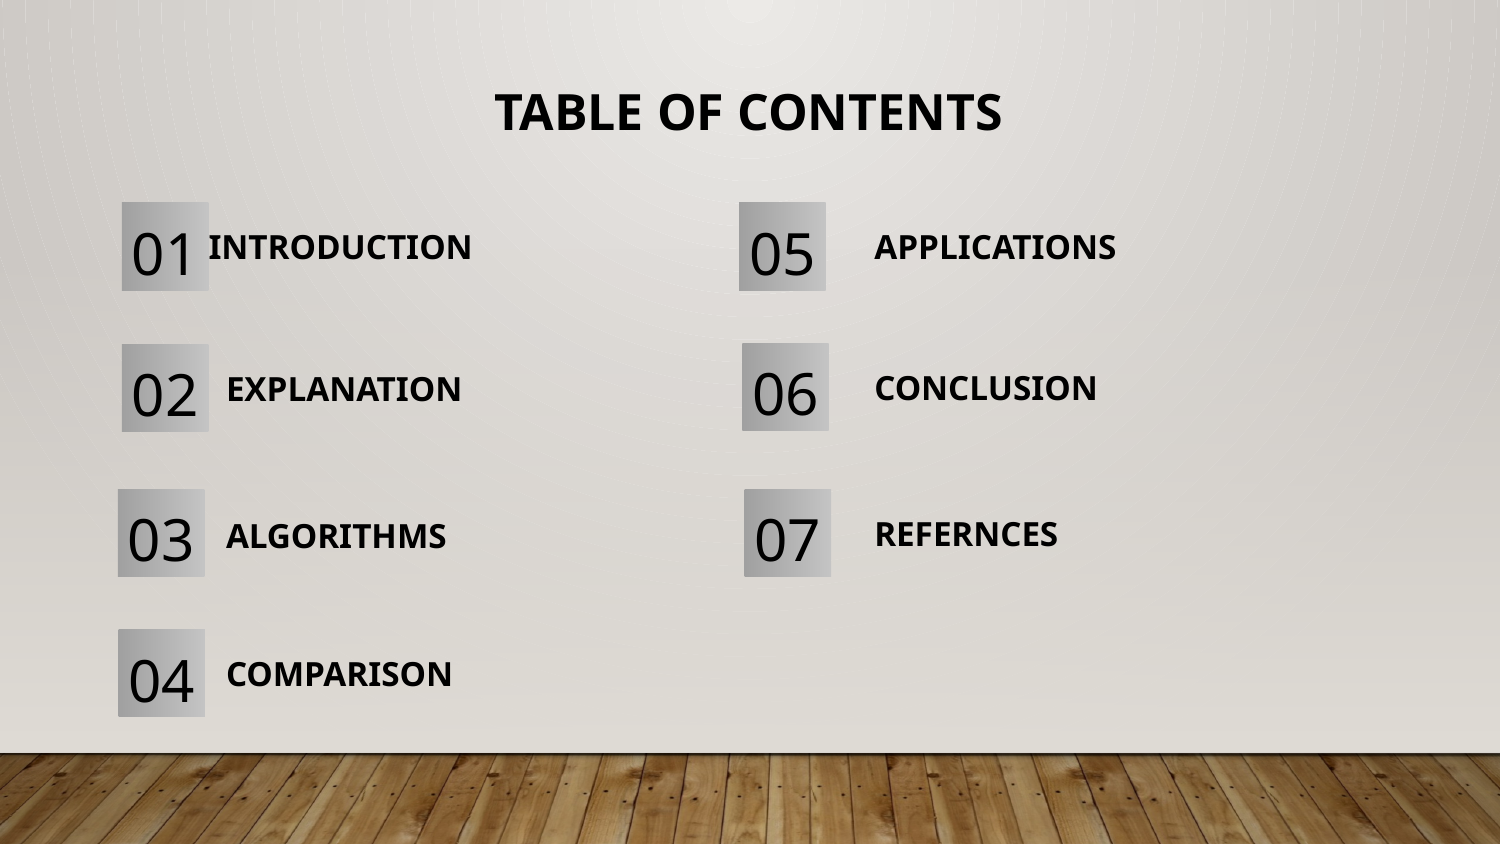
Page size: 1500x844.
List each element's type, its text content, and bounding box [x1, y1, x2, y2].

text_box 07 [744, 489, 832, 577]
subtitle EXPLANATION [226, 360, 623, 417]
subtitle REFERNCES [874, 510, 1272, 556]
text_box APPLICATIONS [874, 223, 1272, 269]
subtitle INTRODUCTION [209, 218, 606, 275]
text_box COMPARISON [226, 650, 623, 697]
title 01 [121, 202, 209, 291]
title 02 [121, 344, 209, 432]
subtitle ALGORITHMS [226, 512, 623, 559]
title 05 [739, 202, 826, 291]
text_box 06 [742, 343, 829, 431]
title 03 [117, 489, 205, 577]
title Table of Contents [262, 80, 1236, 150]
text_box 04 [118, 629, 205, 717]
picture [0, 753, 1500, 844]
text_box CONCLUSION [874, 364, 1272, 410]
